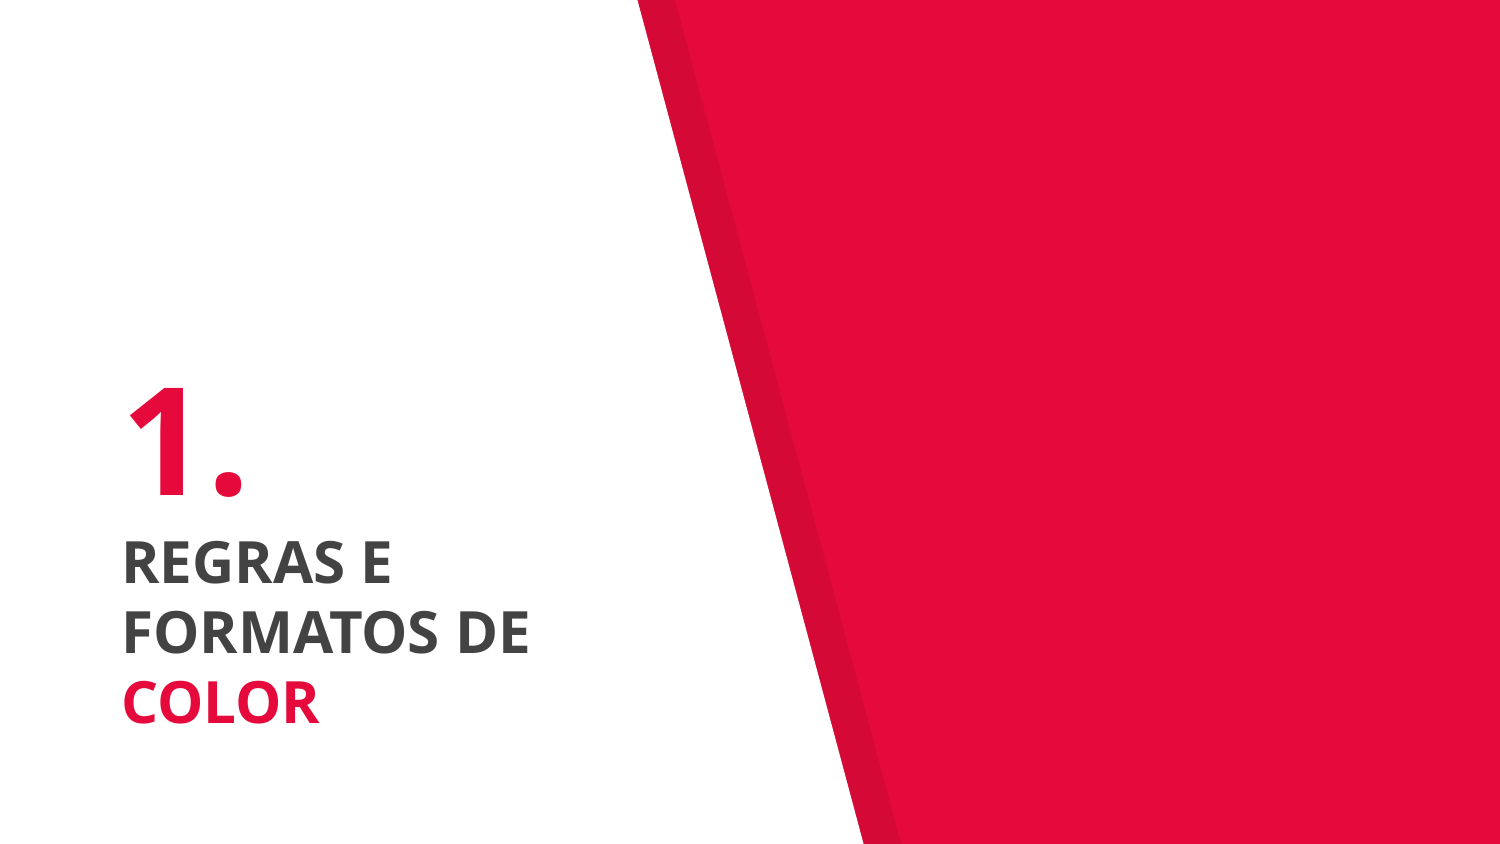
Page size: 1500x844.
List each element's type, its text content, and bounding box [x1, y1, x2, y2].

title 1. REGRAS E FORMATOS DE COLOR [106, 259, 685, 751]
